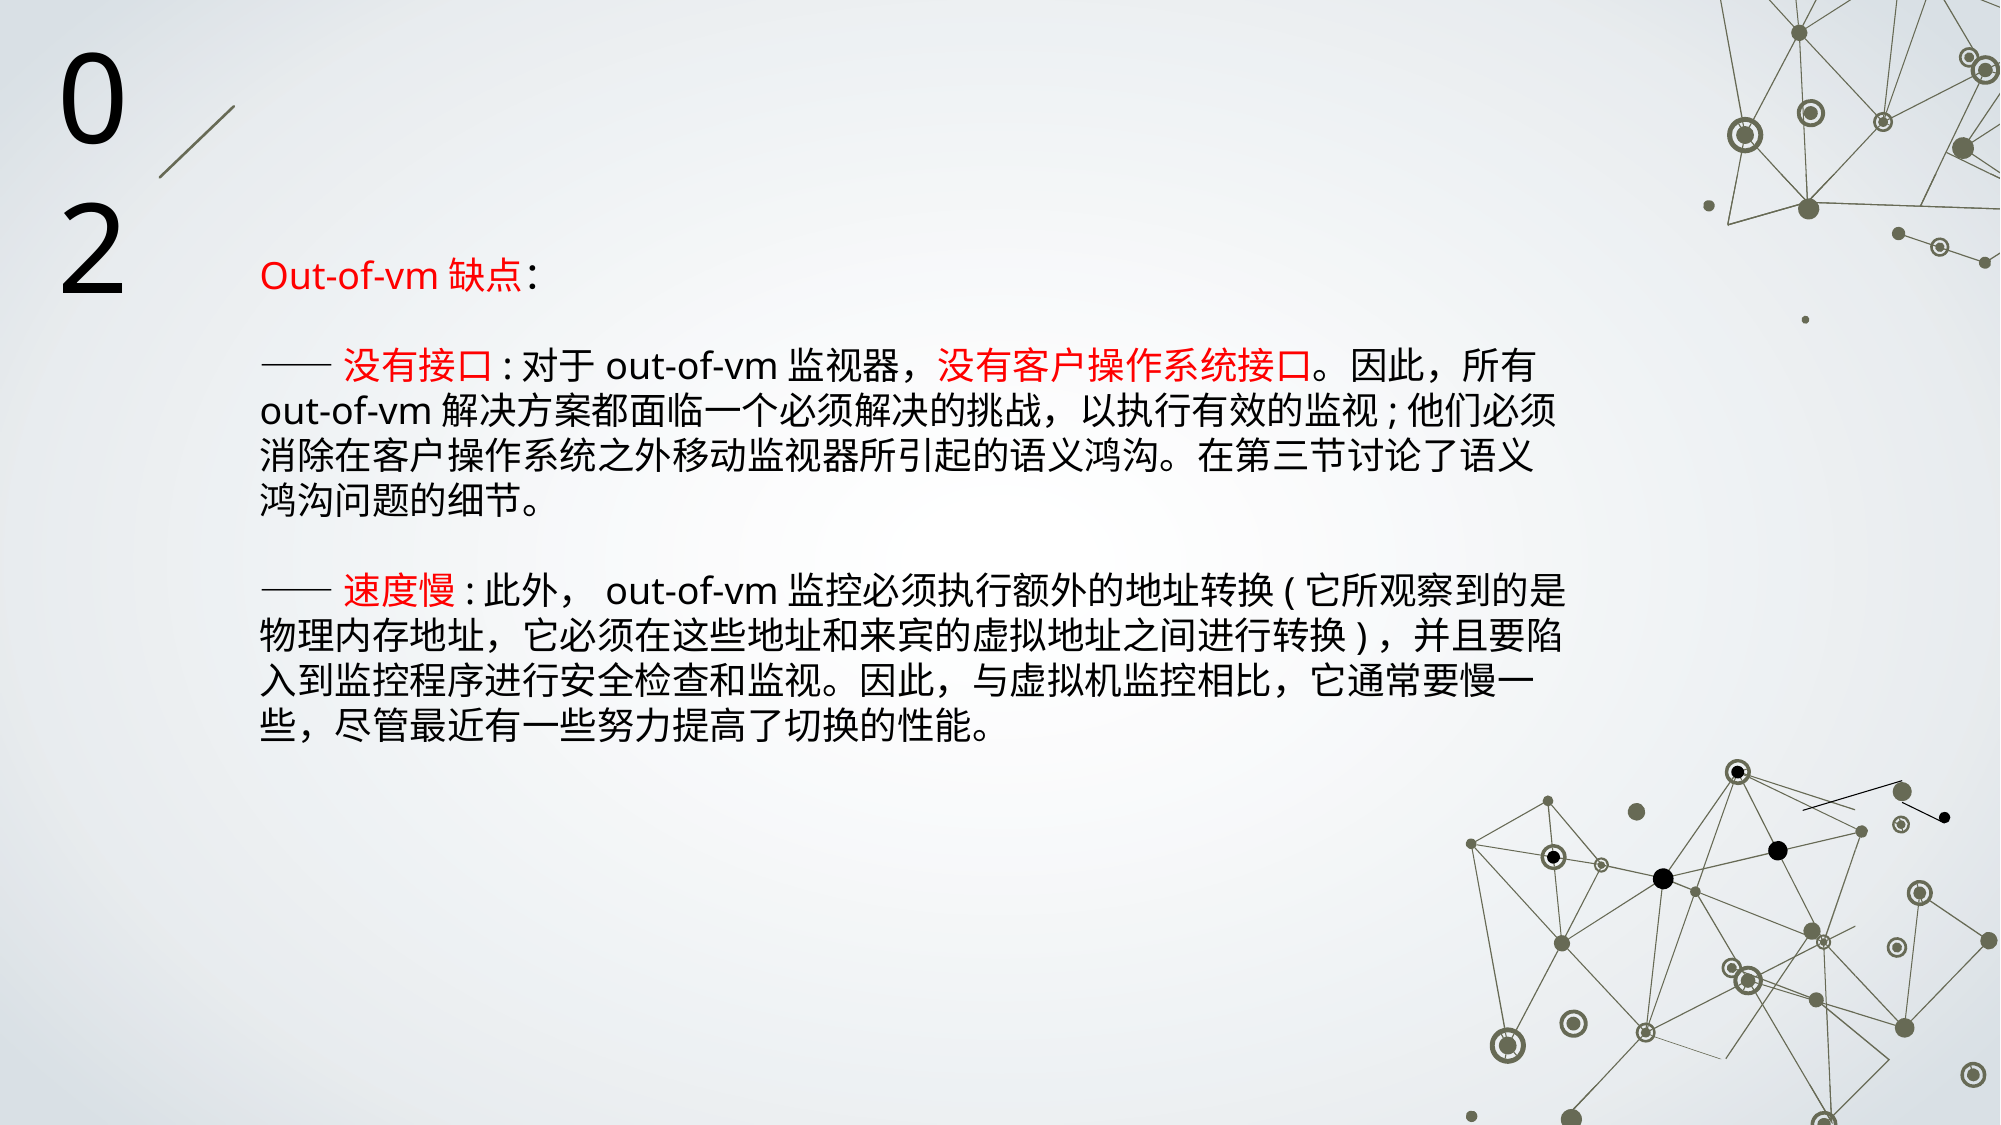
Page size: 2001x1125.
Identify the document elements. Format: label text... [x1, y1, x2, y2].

picture [0, 0, 2001, 1125]
text_box Out-of-vm缺点： ——没有接口:对于out-of-vm监视器，没有客户操作系统接口。因此，所有out-of-vm解决方案都面临一个必须解决的挑战，以执行有效的监视;他们必须消除在客户操作系统之外移动监视器所引起的语义鸿沟。在第三节讨论了语义鸿沟问题的细节。 ——速度慢:此外，out-of-vm监控必须执行额外的地址转换(它所观察到的是物理内存地址，它必须在这些地址和来宾的虚拟地址之间进行转换)，并且要陷入到监控程序进行安全检查和监视。因此，与虚拟机监控相比，它通常要慢一些，尽管最近有一些努力提高了切换的性能。 [244, 244, 1584, 755]
text_box 02 [42, 10, 214, 326]
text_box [1465, 758, 2000, 1125]
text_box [159, 106, 234, 178]
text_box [1702, 0, 2000, 325]
